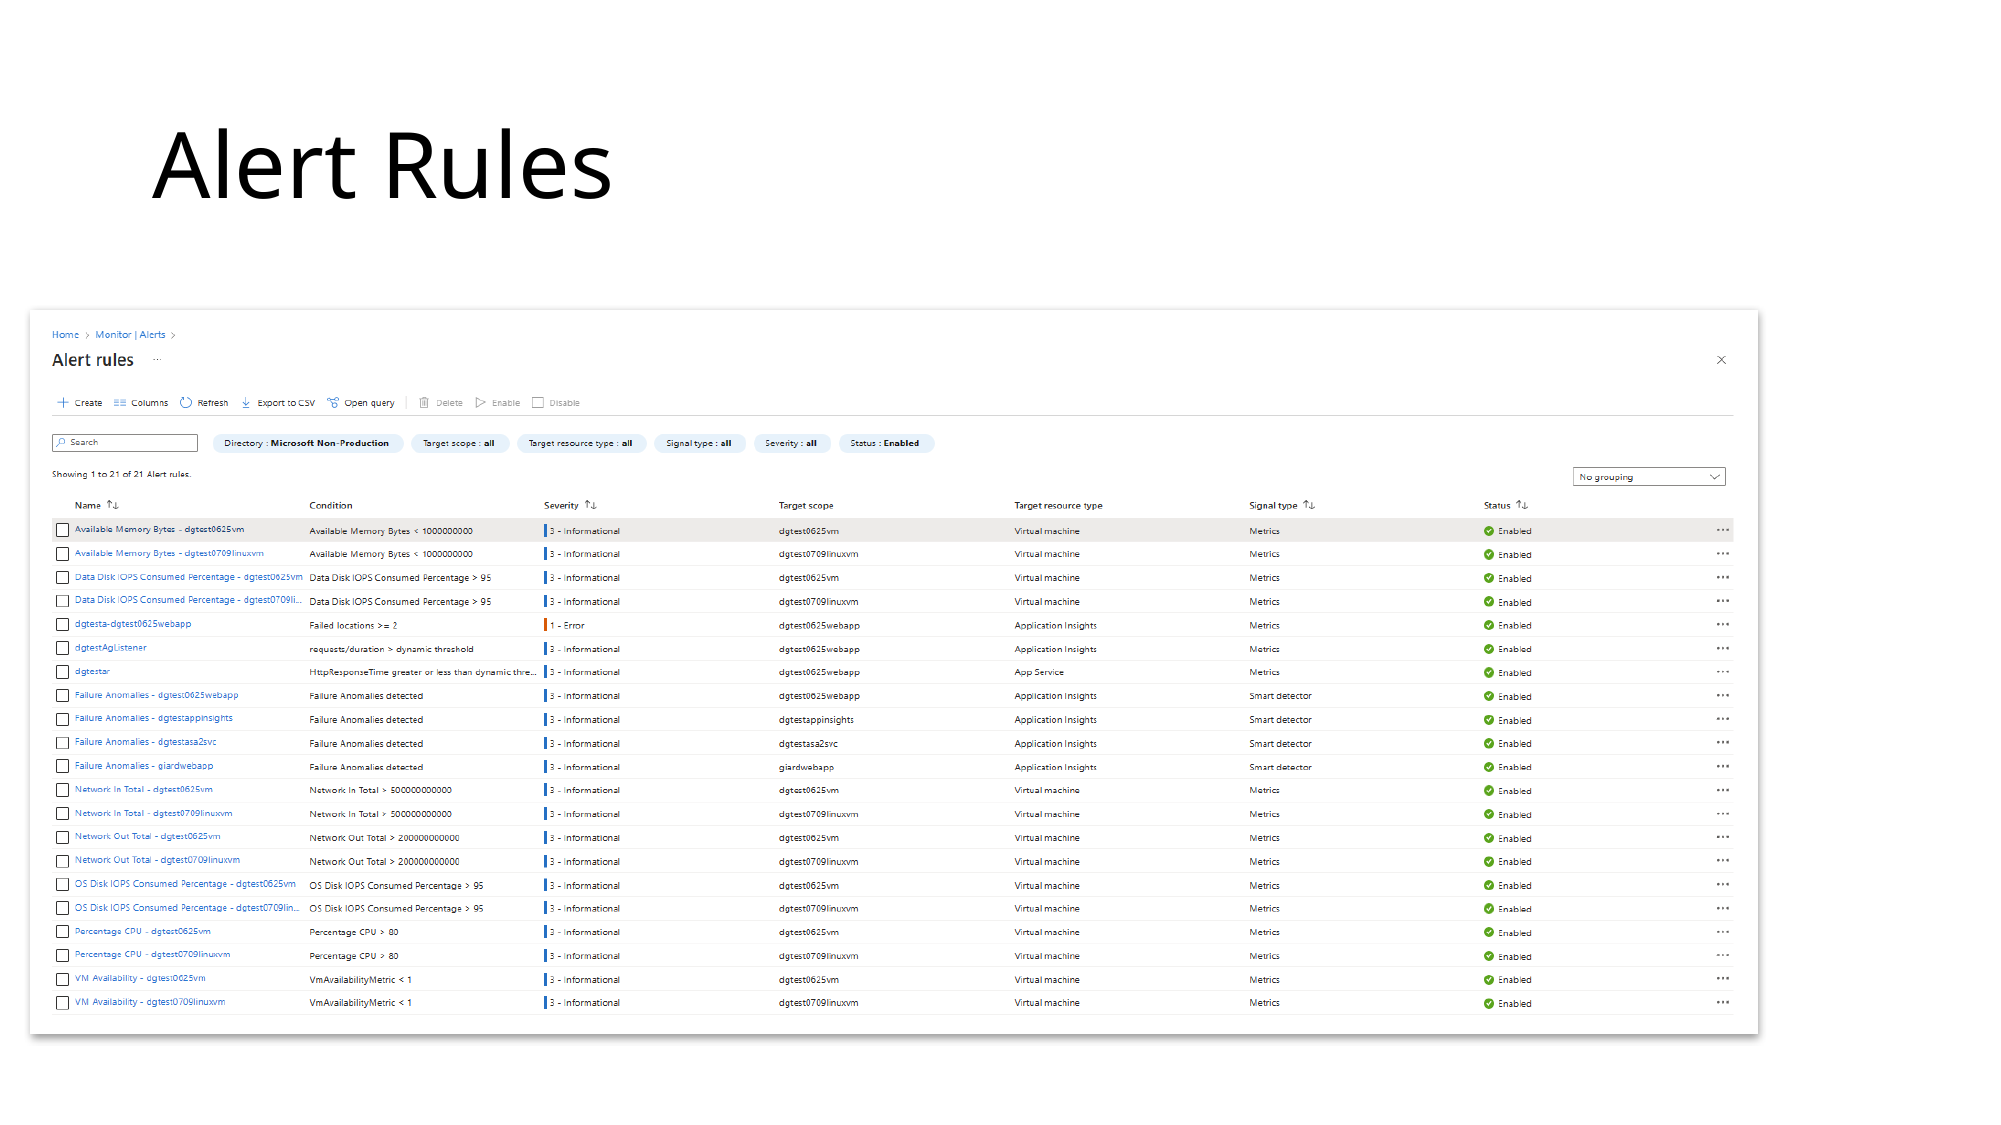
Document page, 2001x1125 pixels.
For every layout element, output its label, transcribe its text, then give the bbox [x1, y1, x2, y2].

picture [44, 324, 1744, 1020]
title Alert Rules [137, 59, 1863, 278]
